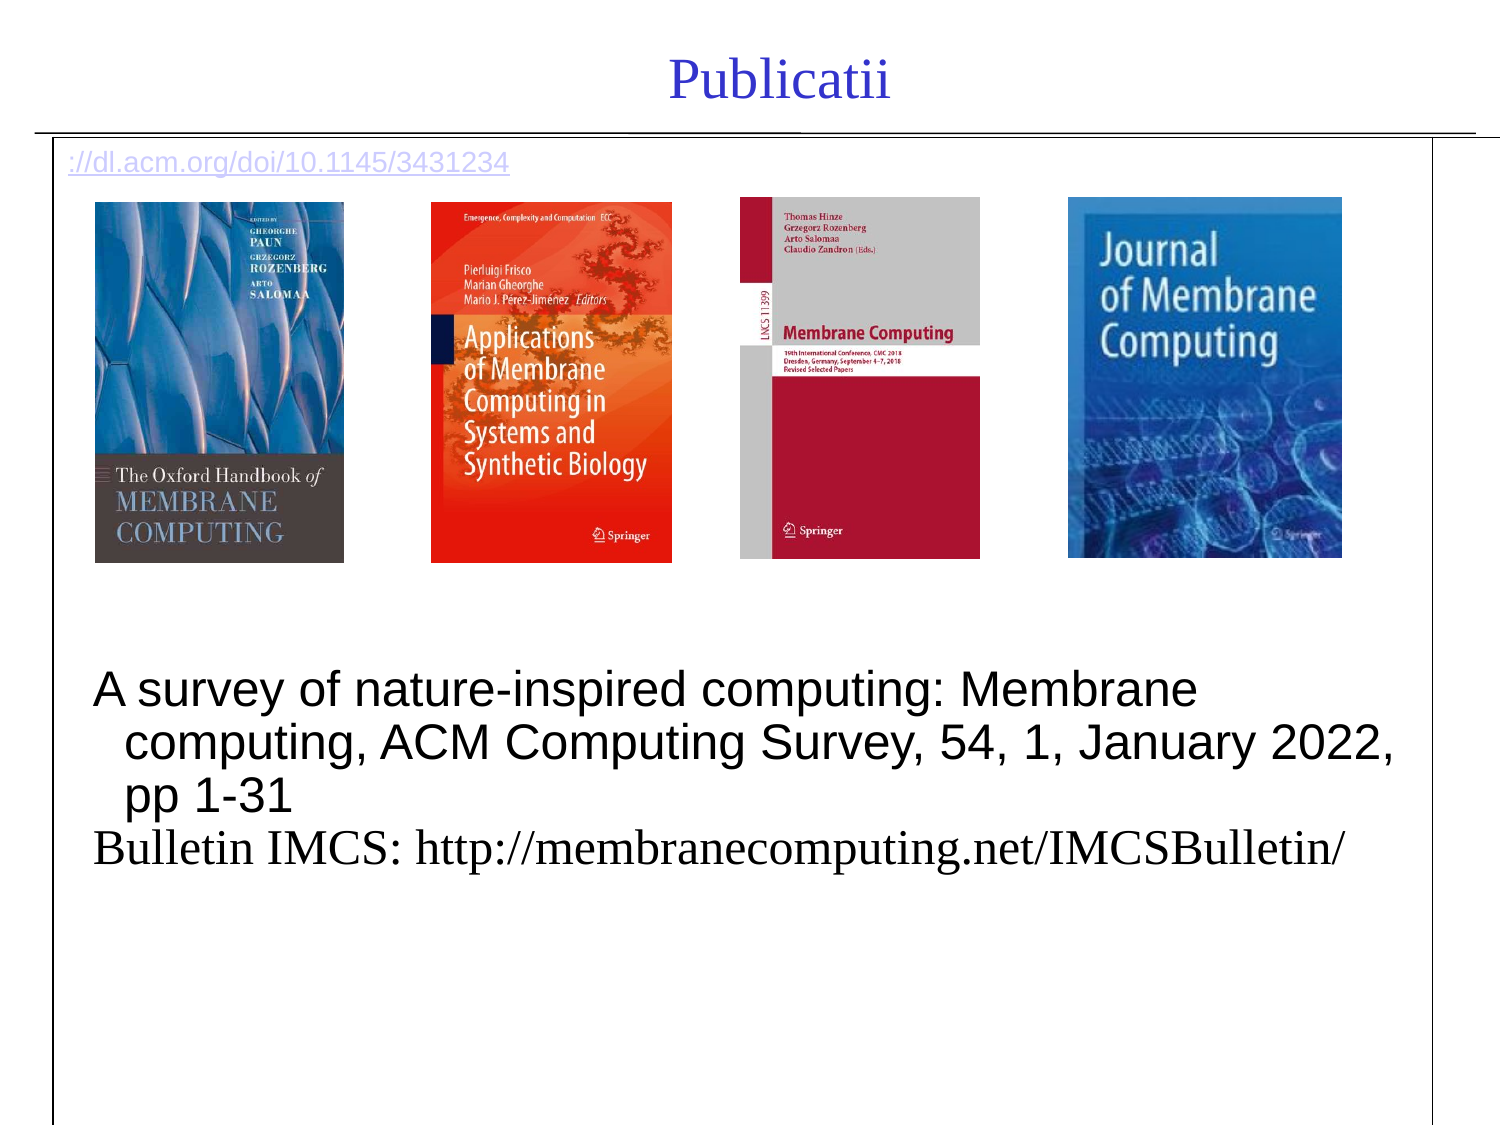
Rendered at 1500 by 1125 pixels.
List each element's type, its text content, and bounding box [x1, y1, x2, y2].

text_box Publicatii [76, 0, 1500, 137]
text_box [227, 802, 258, 877]
table_header [1433, 138, 1500, 1125]
picture [431, 201, 672, 563]
picture [739, 196, 981, 560]
picture [95, 201, 344, 563]
picture [1067, 196, 1342, 558]
table_header ://dl.acm.org/doi/10.1145/3431234 A survey of nature-inspired computing: Membrane computing, ACM Computing Survey, 54, 1, January 2022, pp 1-31 Bulletin IMCS: http://membranecomputing.net/IMCSBulletin/ [54, 143, 1432, 1125]
